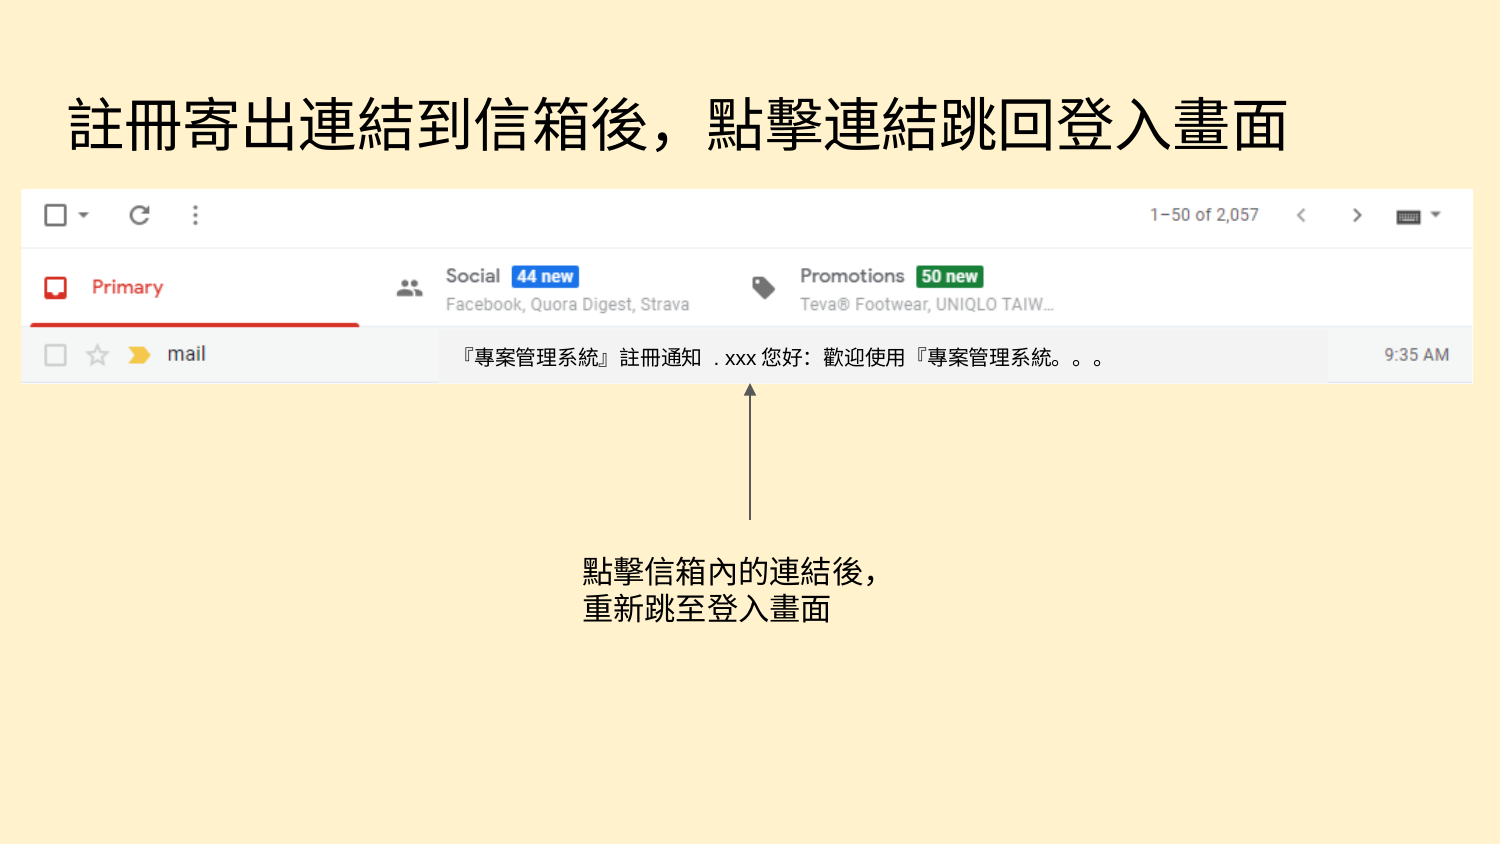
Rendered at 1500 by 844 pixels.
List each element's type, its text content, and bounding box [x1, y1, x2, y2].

picture [21, 188, 1474, 384]
title 註冊寄出連結到信箱後，點擊連結跳回登入畫面 [51, 72, 1449, 167]
text_box 點擊信箱內的連結後，重新跳至登入畫面 [567, 537, 933, 706]
